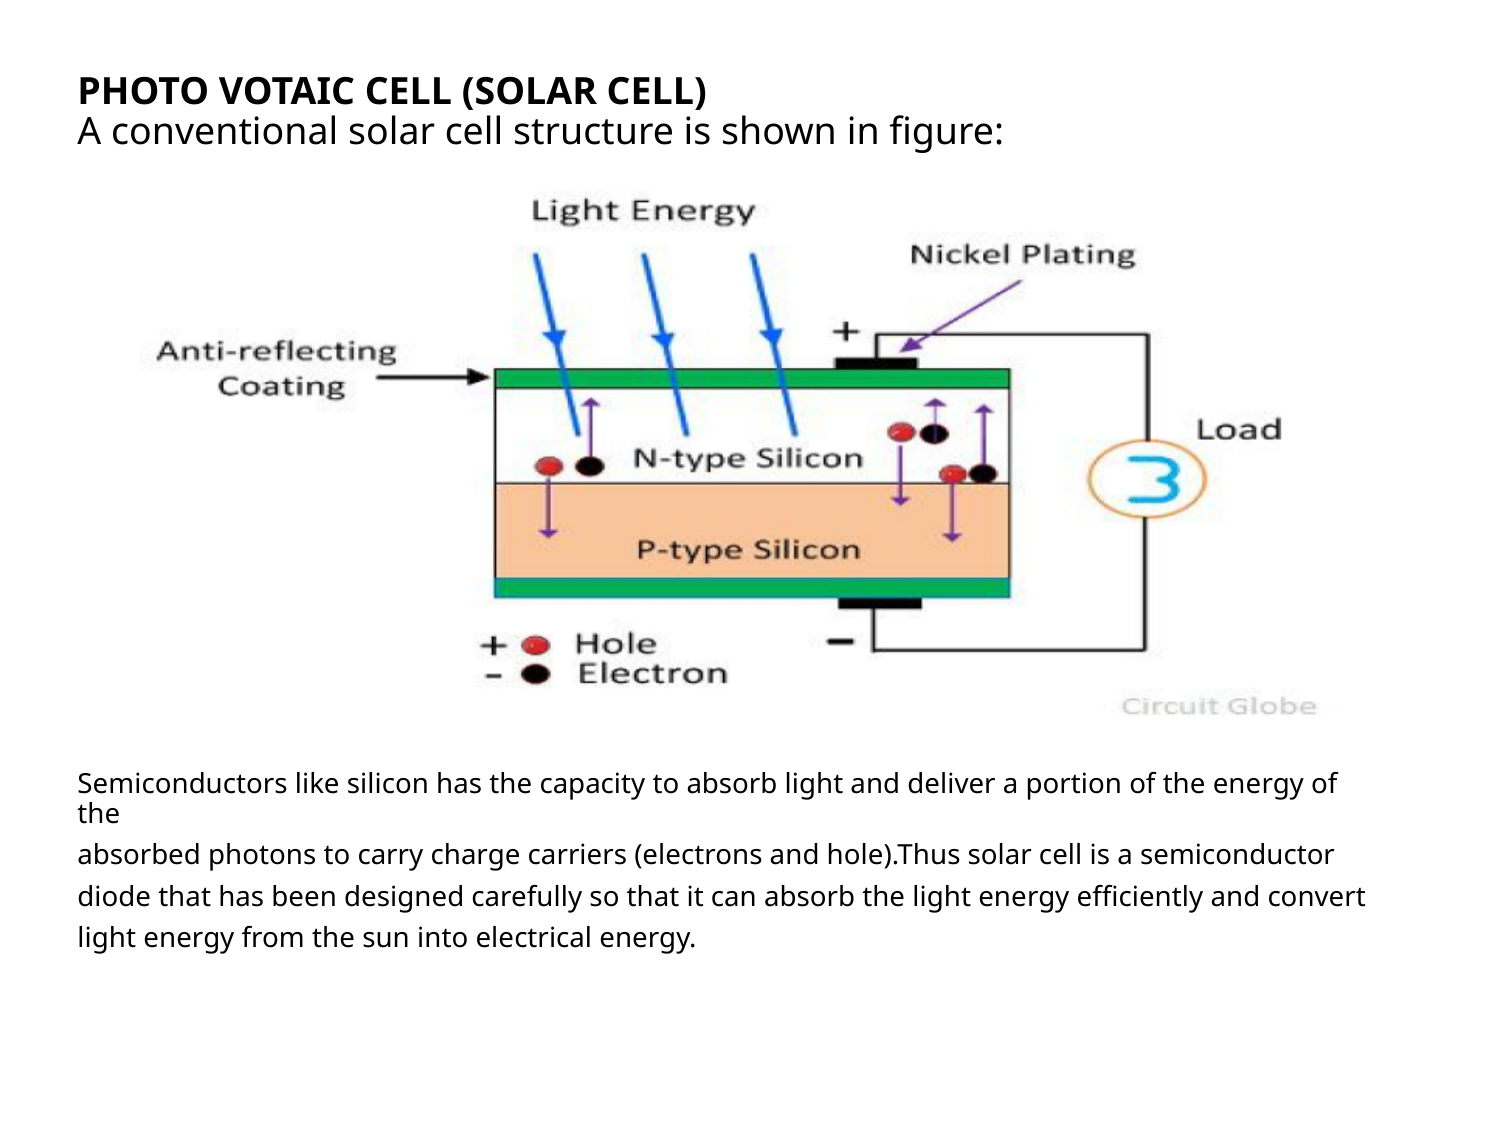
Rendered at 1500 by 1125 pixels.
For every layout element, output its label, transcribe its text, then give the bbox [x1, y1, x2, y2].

picture [49, 187, 1377, 734]
title PHOTO VOTAIC CELL (SOLAR CELL) A conventional solar cell structure is shown in figure: [62, 37, 1300, 187]
list Semiconductors like silicon has the capacity to absorb light and deliver a portion of the energy of the absorbed photons to carry charge carriers (electrons and hole).Thus solar cell is a semiconductor diode that has been designed carefully so that it can absorb the light energy efficiently and convert light energy from the sun into electrical energy. [62, 762, 1397, 1014]
